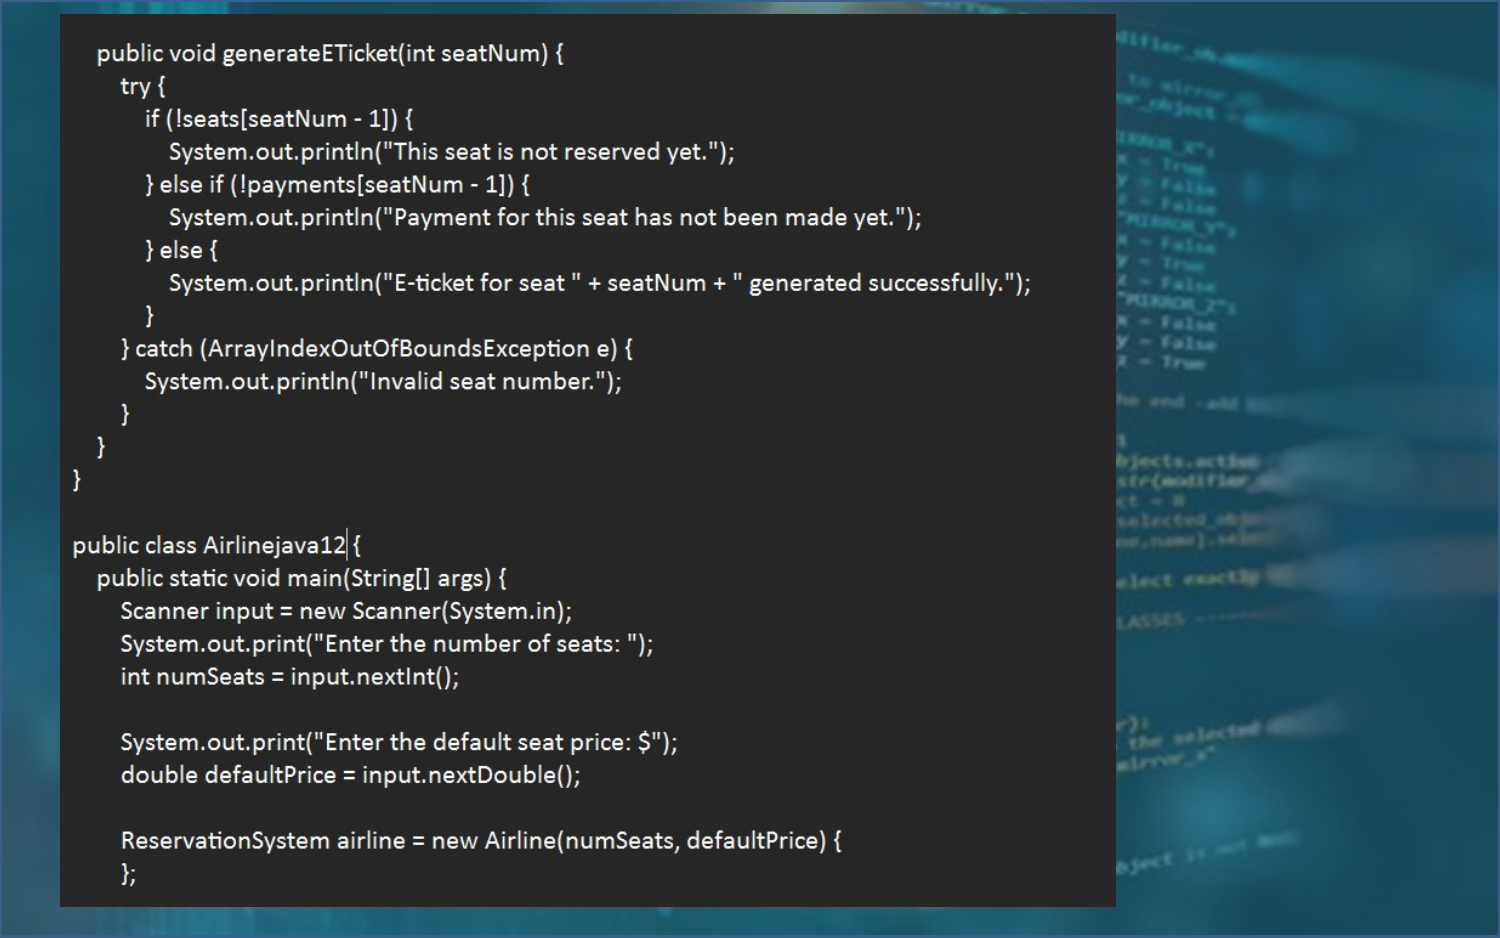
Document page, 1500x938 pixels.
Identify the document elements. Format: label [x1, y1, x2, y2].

text_box [0, 0, 1500, 938]
picture [60, 14, 1117, 907]
